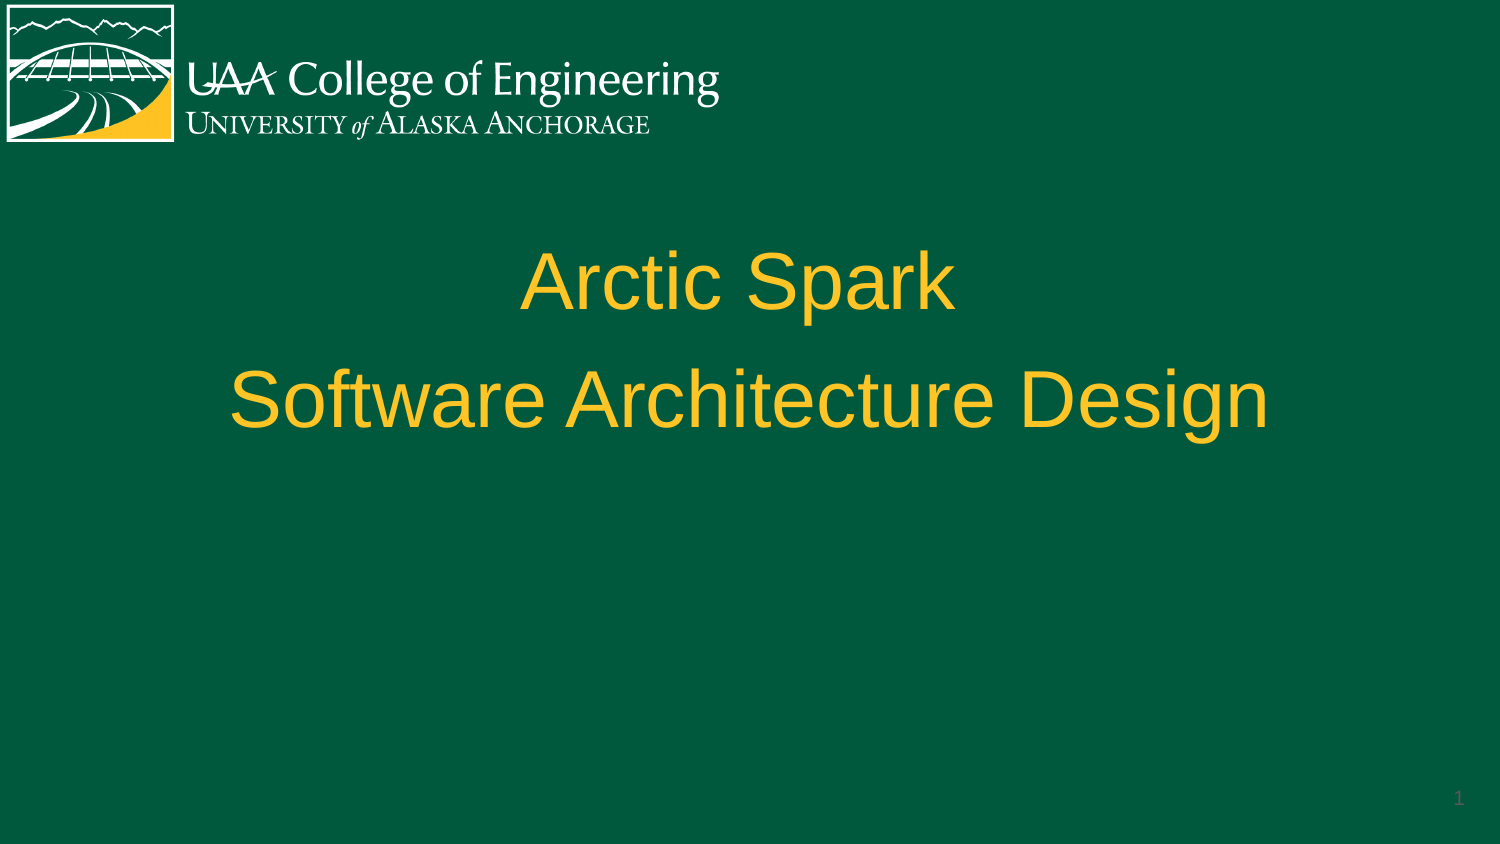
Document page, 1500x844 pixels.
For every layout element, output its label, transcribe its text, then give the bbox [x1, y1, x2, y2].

picture [0, 0, 724, 148]
title Arctic Spark Software Architecture Design [51, 122, 1449, 459]
slide_number ‹#› [1389, 764, 1480, 830]
